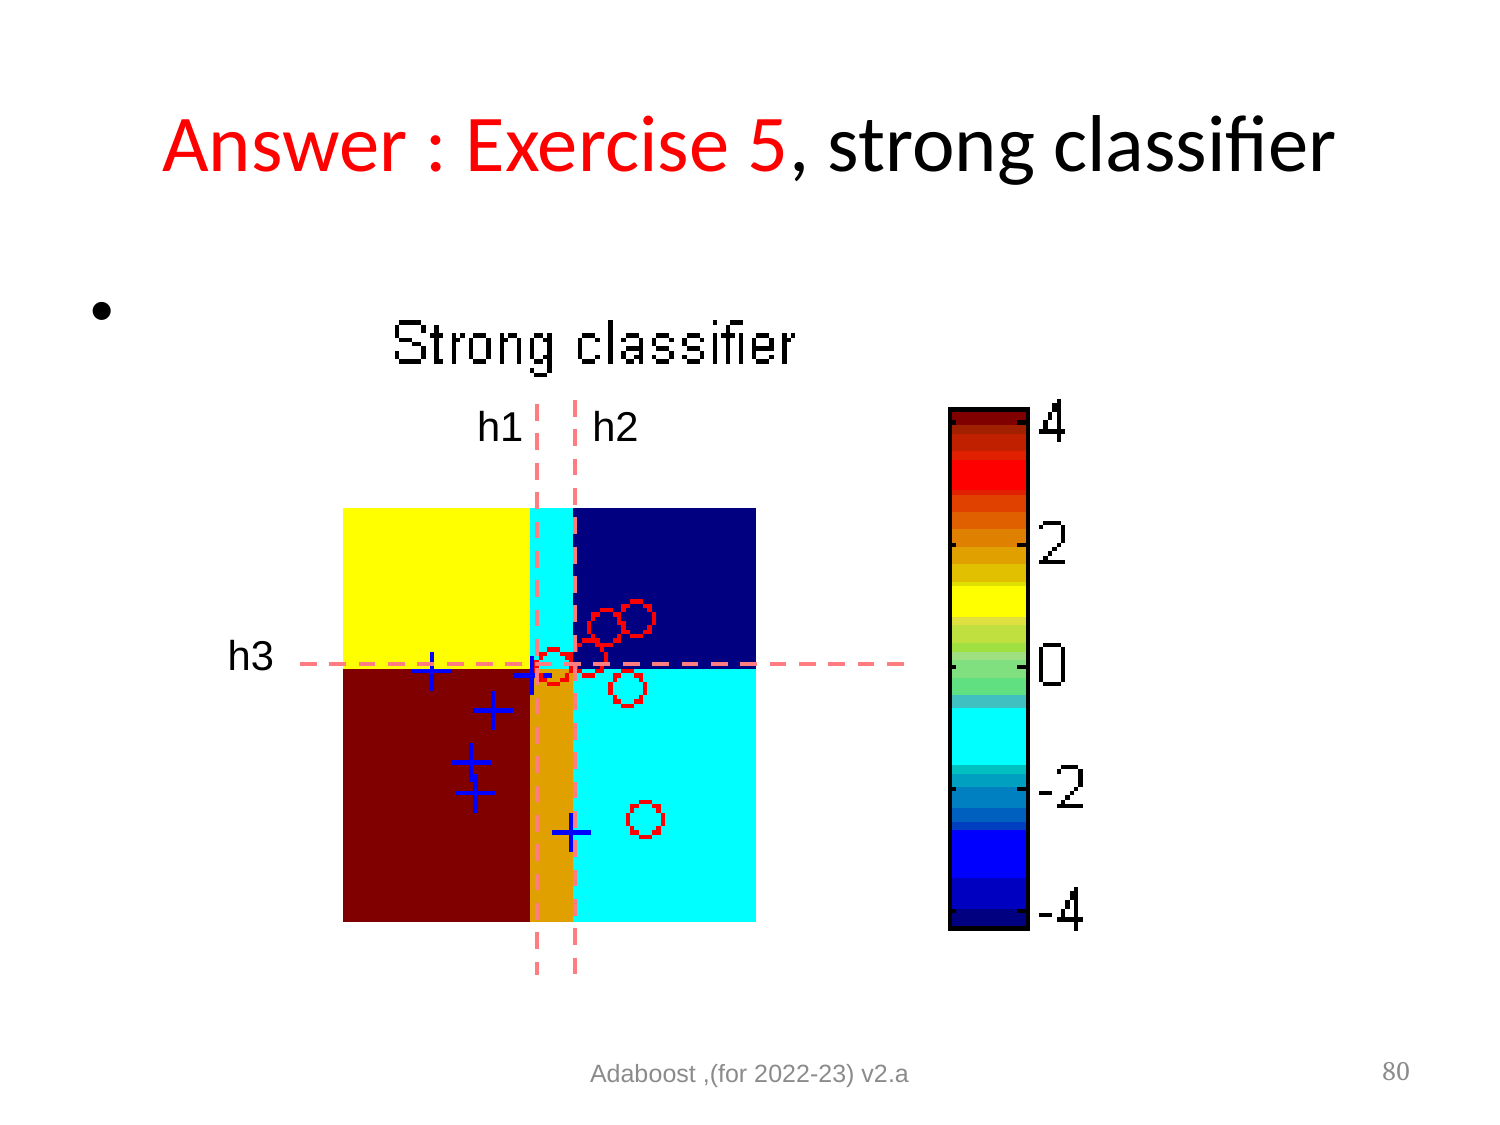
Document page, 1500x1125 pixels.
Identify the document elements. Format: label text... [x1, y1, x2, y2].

list [75, 262, 1425, 1005]
slide_number 80 [1074, 1042, 1425, 1103]
picture [339, 312, 1132, 931]
title Answer : Exercise 5, strong classifier [75, 45, 1425, 233]
text_box h3 [212, 621, 290, 687]
picture [538, 665, 574, 931]
footer Adaboost ,(for 2022-23) v2.a [512, 1042, 988, 1103]
picture [339, 665, 536, 931]
